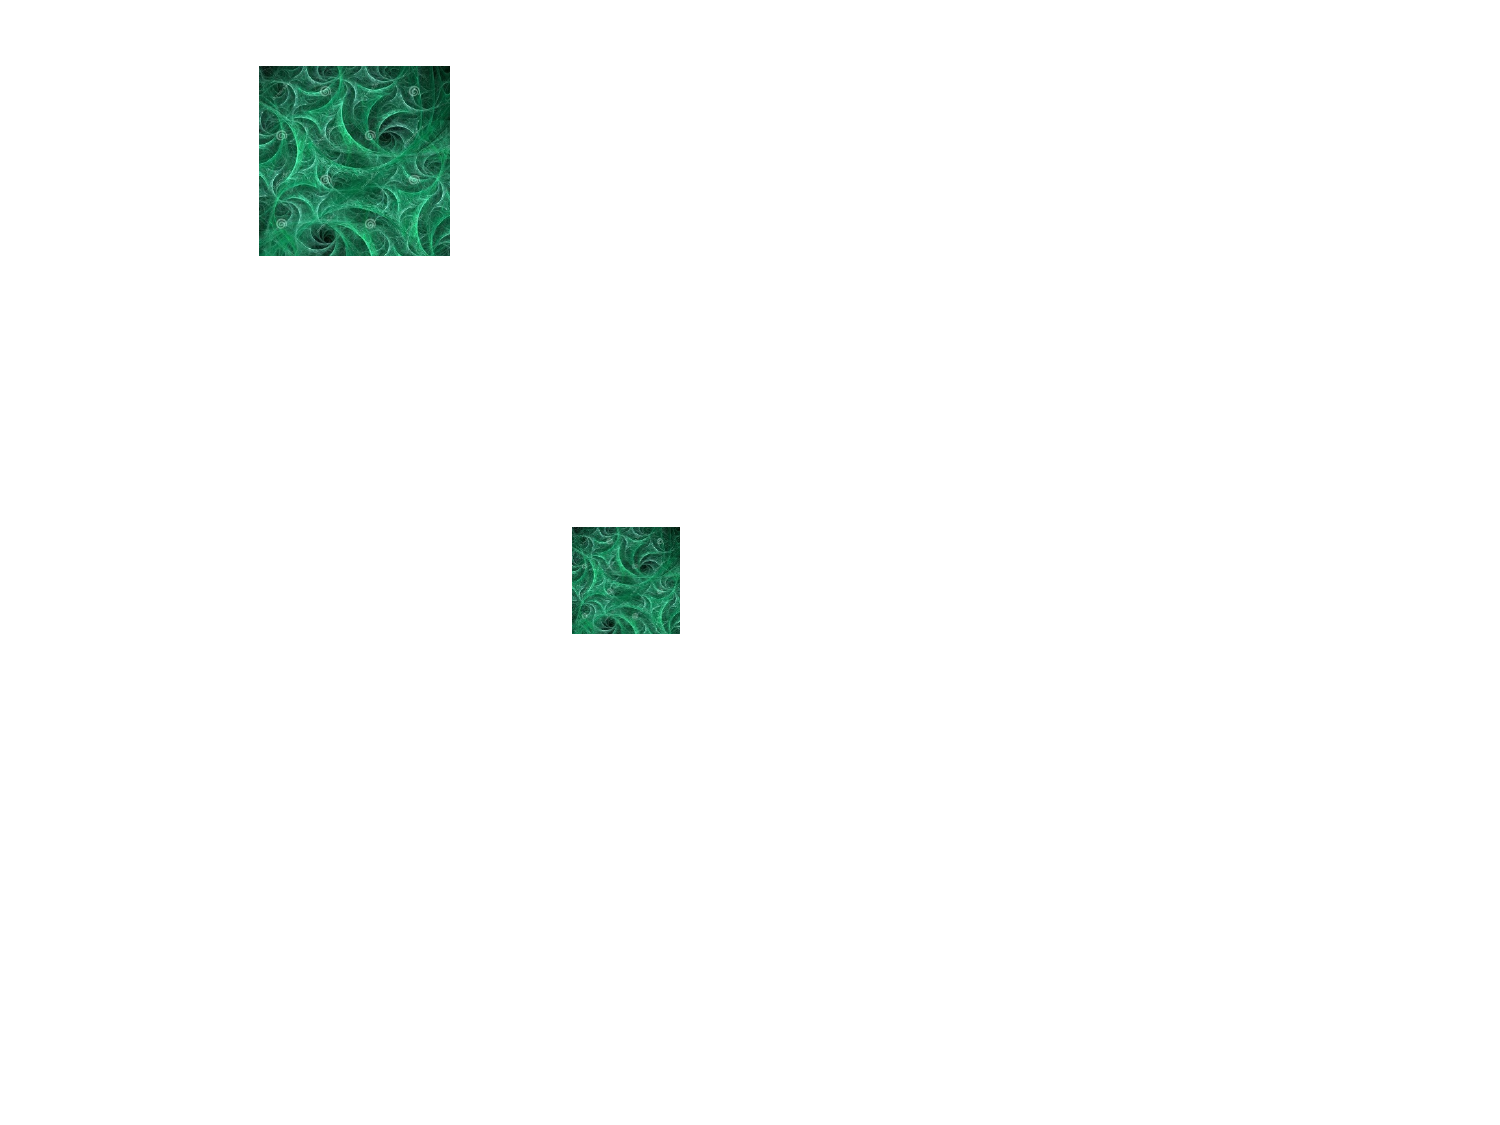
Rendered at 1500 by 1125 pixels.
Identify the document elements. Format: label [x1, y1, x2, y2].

picture [572, 526, 680, 634]
picture [259, 66, 450, 256]
